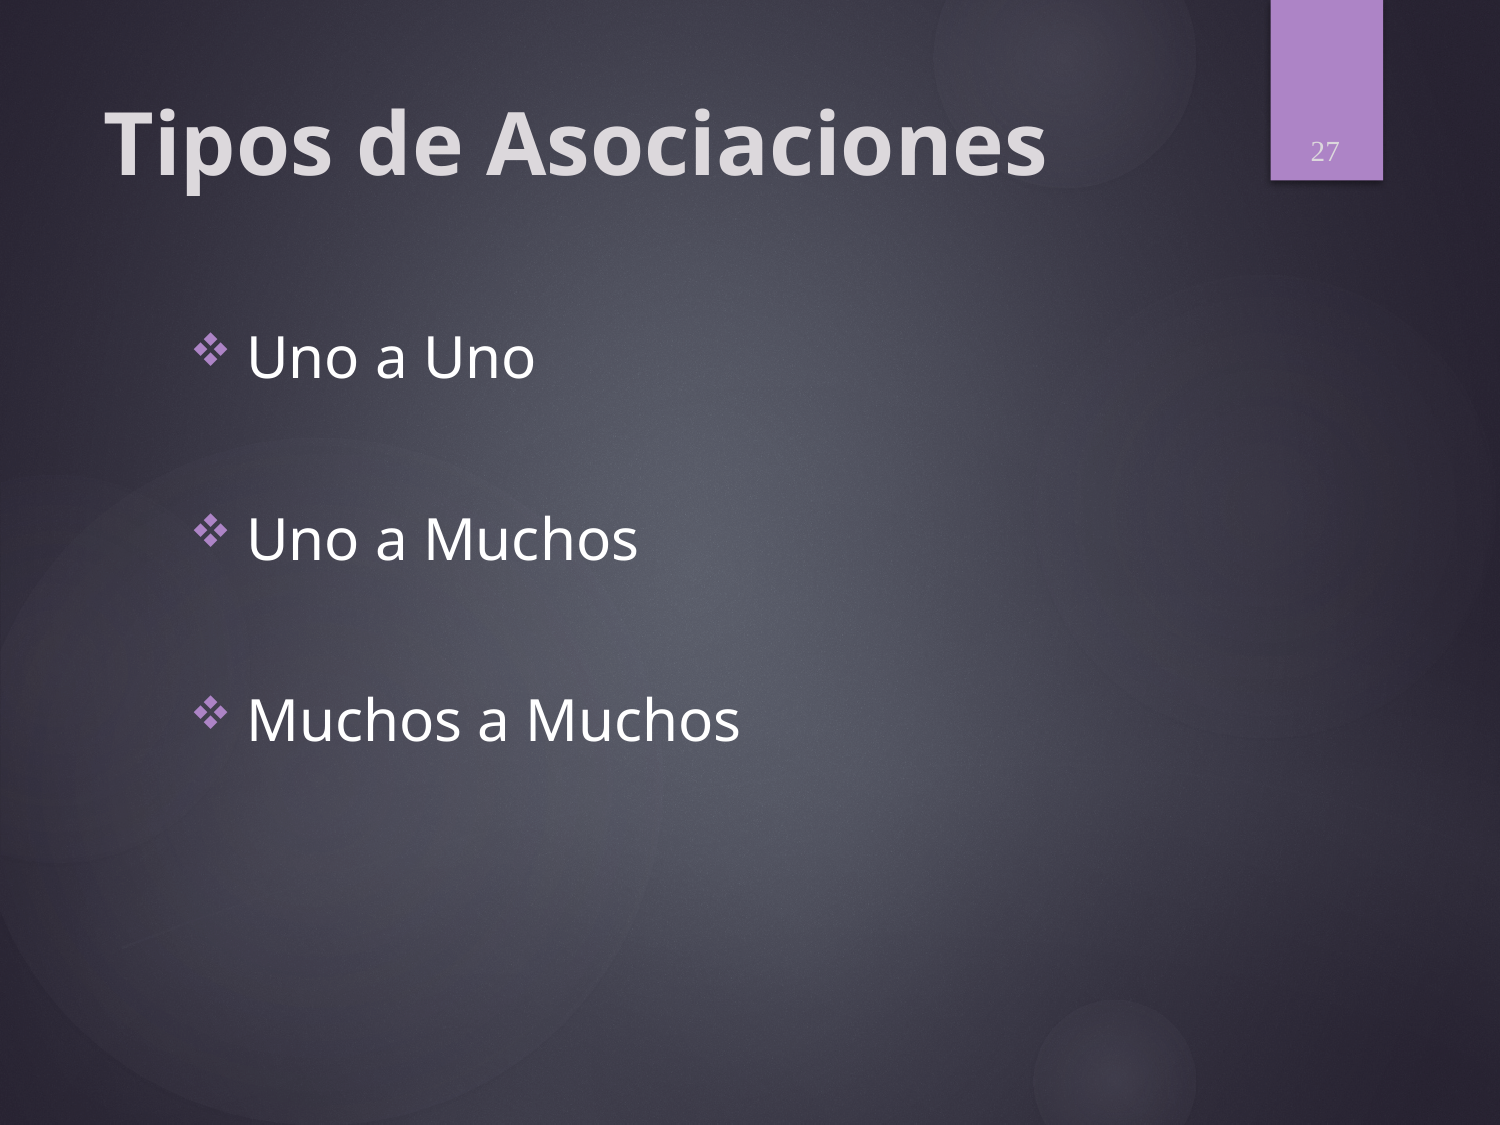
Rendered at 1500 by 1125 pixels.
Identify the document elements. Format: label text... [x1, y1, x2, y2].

slide_number 27 [1273, 48, 1377, 175]
title Tipos de Asociaciones [88, 80, 1414, 269]
list Uno a Uno Uno a Muchos Muchos a Muchos [174, 312, 1450, 988]
